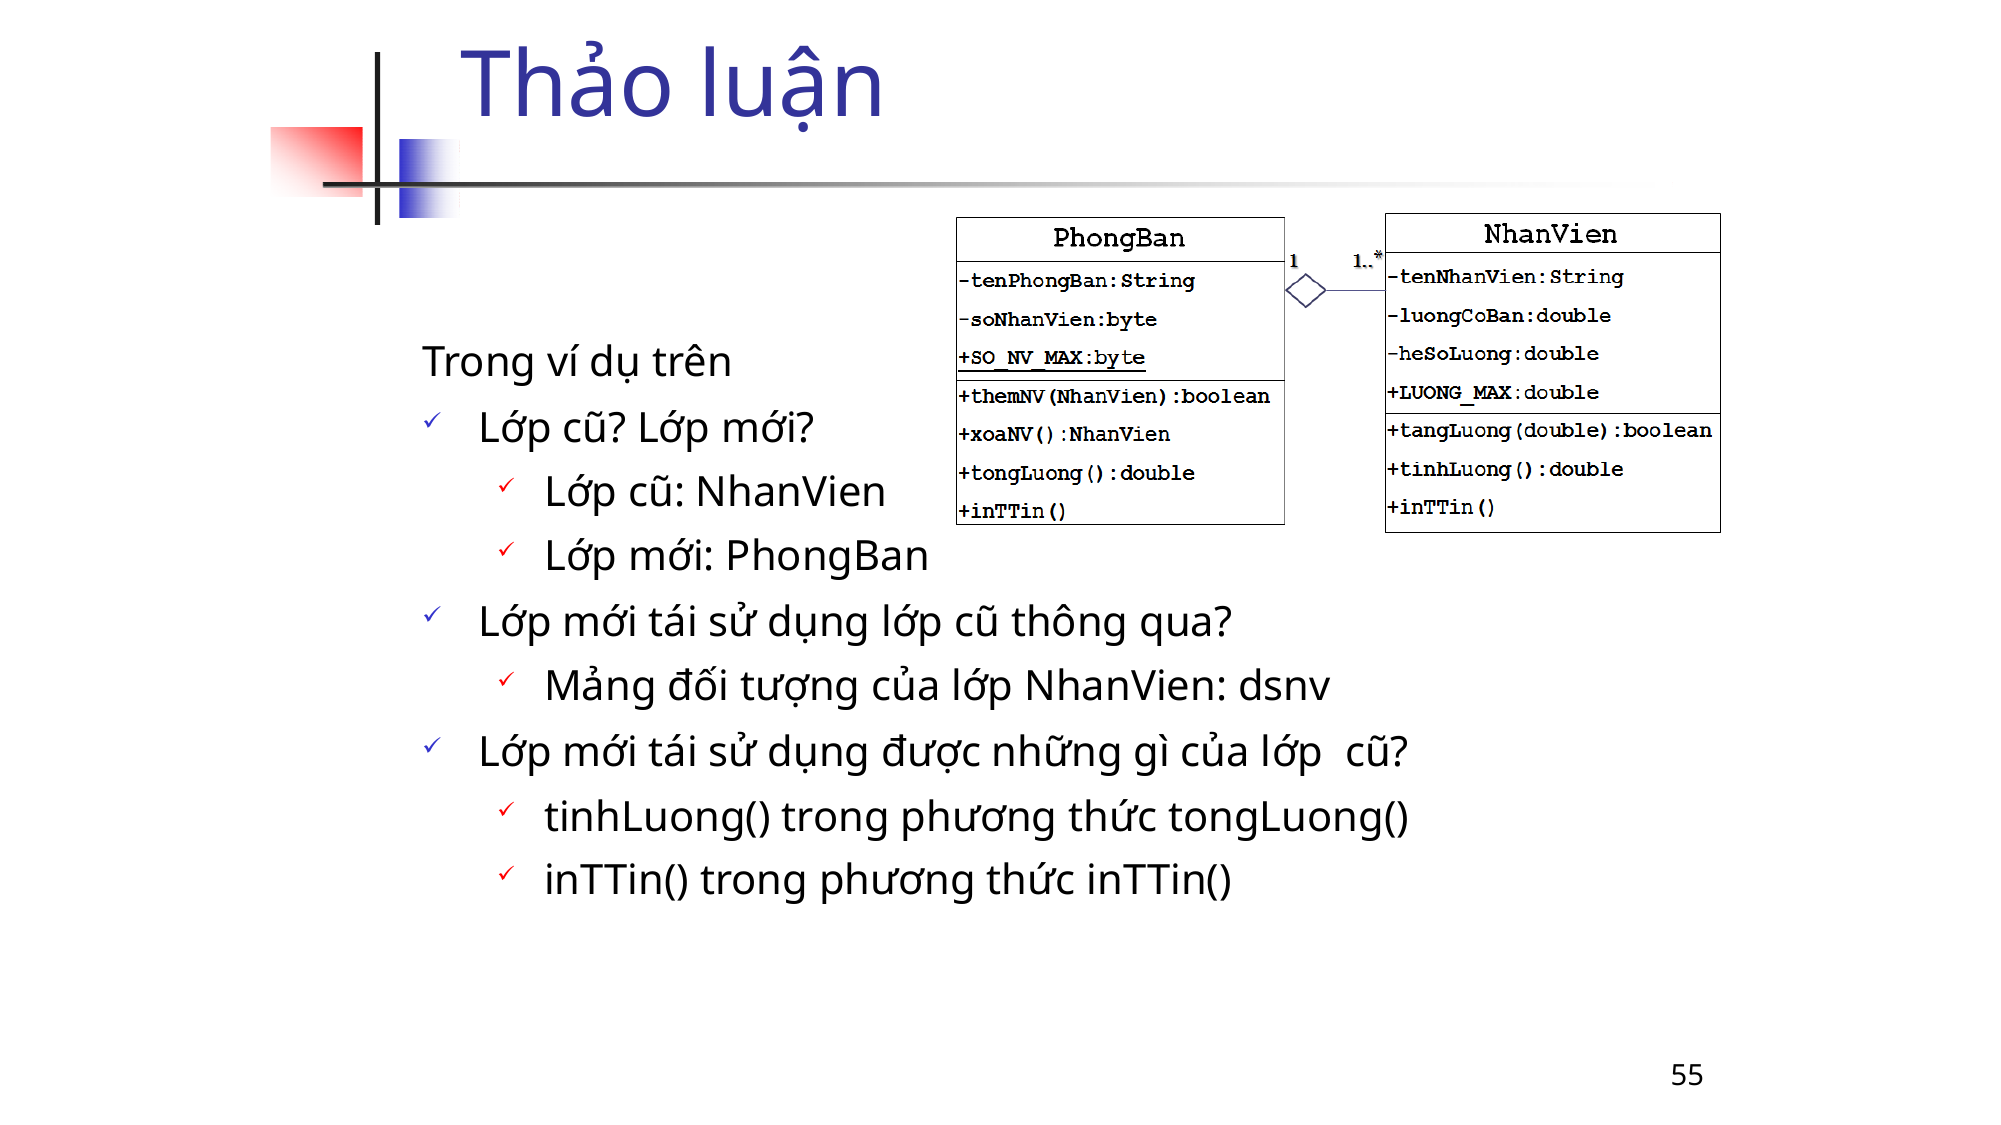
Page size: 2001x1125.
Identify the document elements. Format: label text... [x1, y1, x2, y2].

text_box 55 [1668, 1054, 1705, 1092]
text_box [270, 52, 1673, 225]
text_box [946, 211, 1726, 535]
title Thảo luận [458, 0, 1132, 52]
text_box Trong ví dụ trên Lớp cũ? Lớp mới? Lớp cũ: NhanVien Lớp mới: PhongBan Lớp mới tái sử dụng lớp cũ thông qua? Mảng đối tượng của lớp NhanVien: dsnv Lớp mới tái sử dụng được những gì của lớp cũ? tinhLuong() trong phương thức tongLuong() inTTin() trong phương thức inTTin() [420, 316, 1758, 904]
